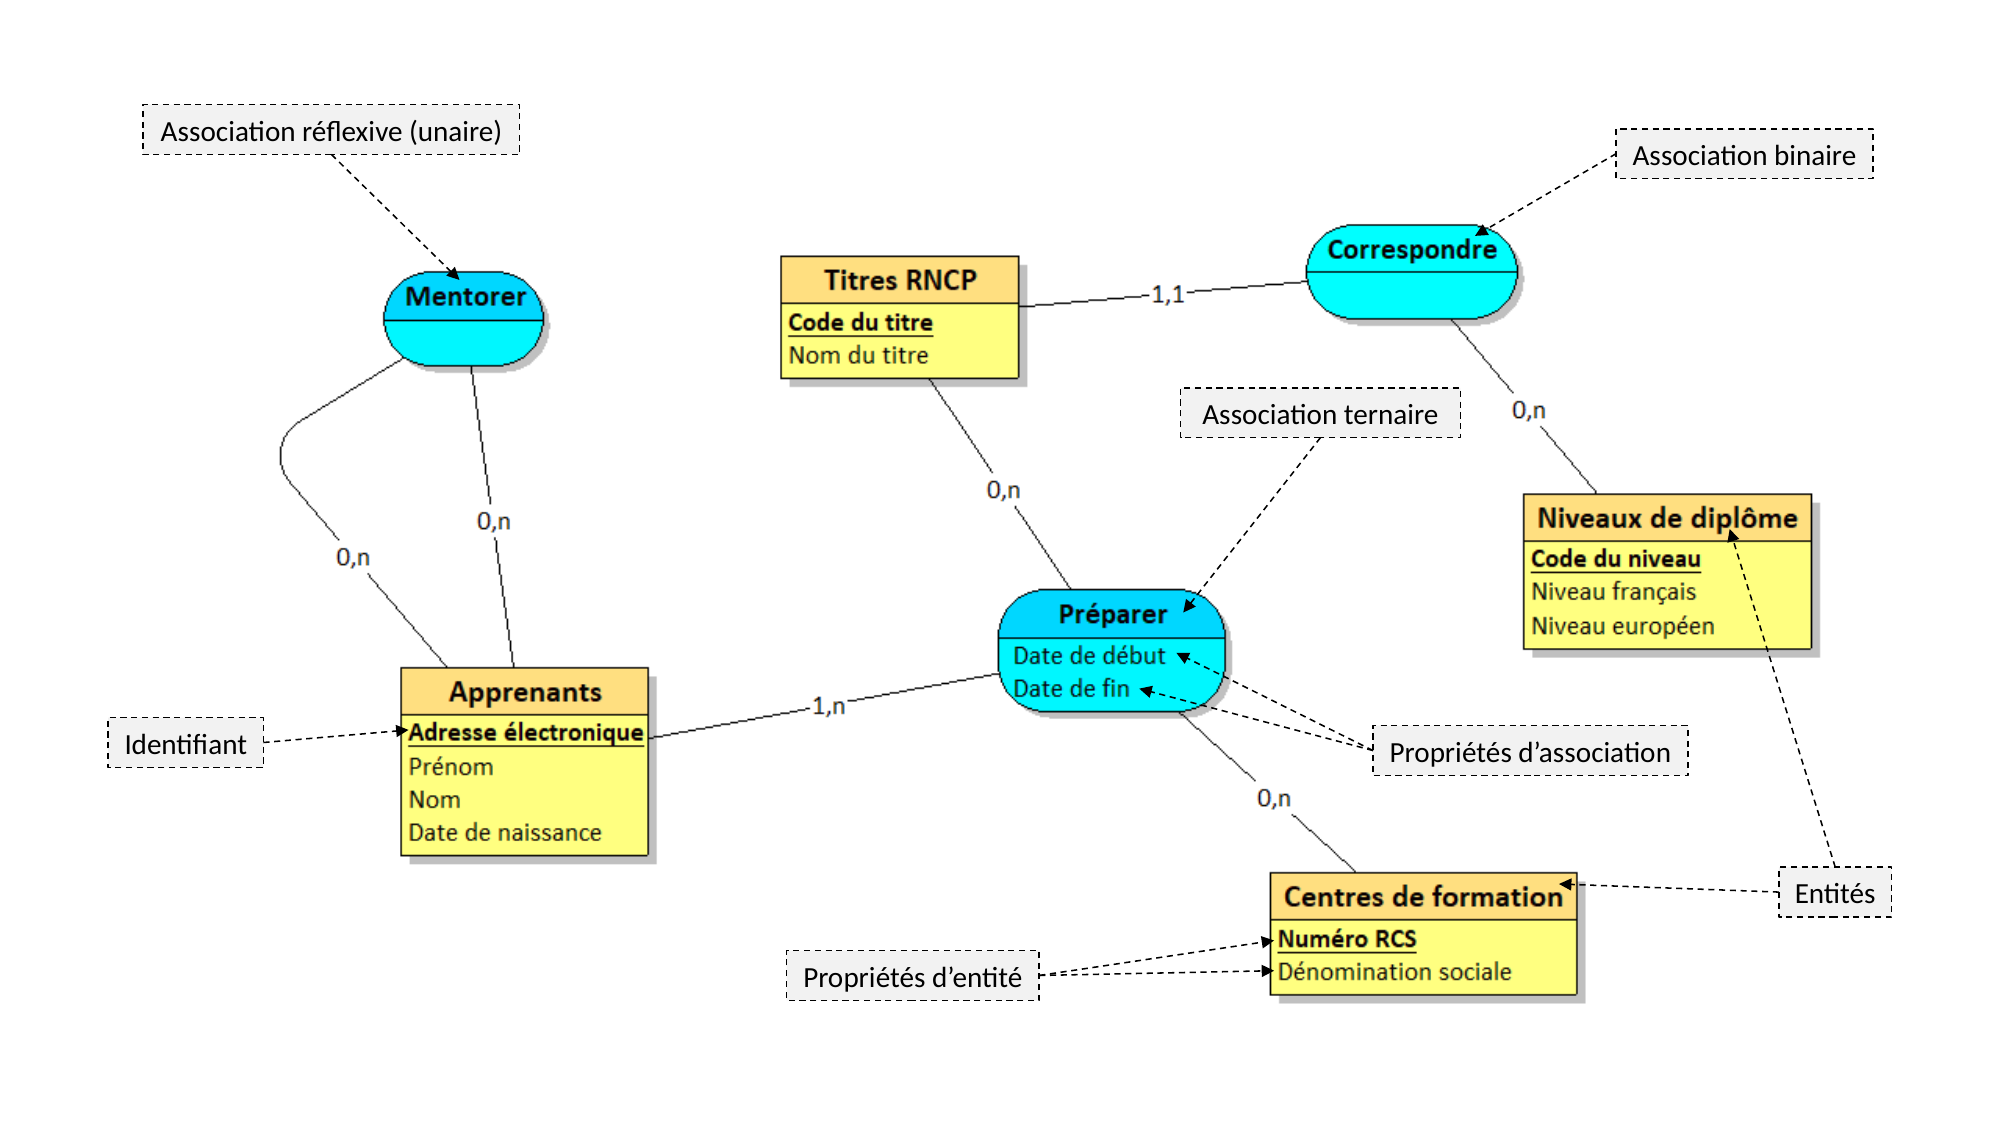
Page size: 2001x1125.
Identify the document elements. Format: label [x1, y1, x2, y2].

text_box [107, 104, 1892, 1021]
